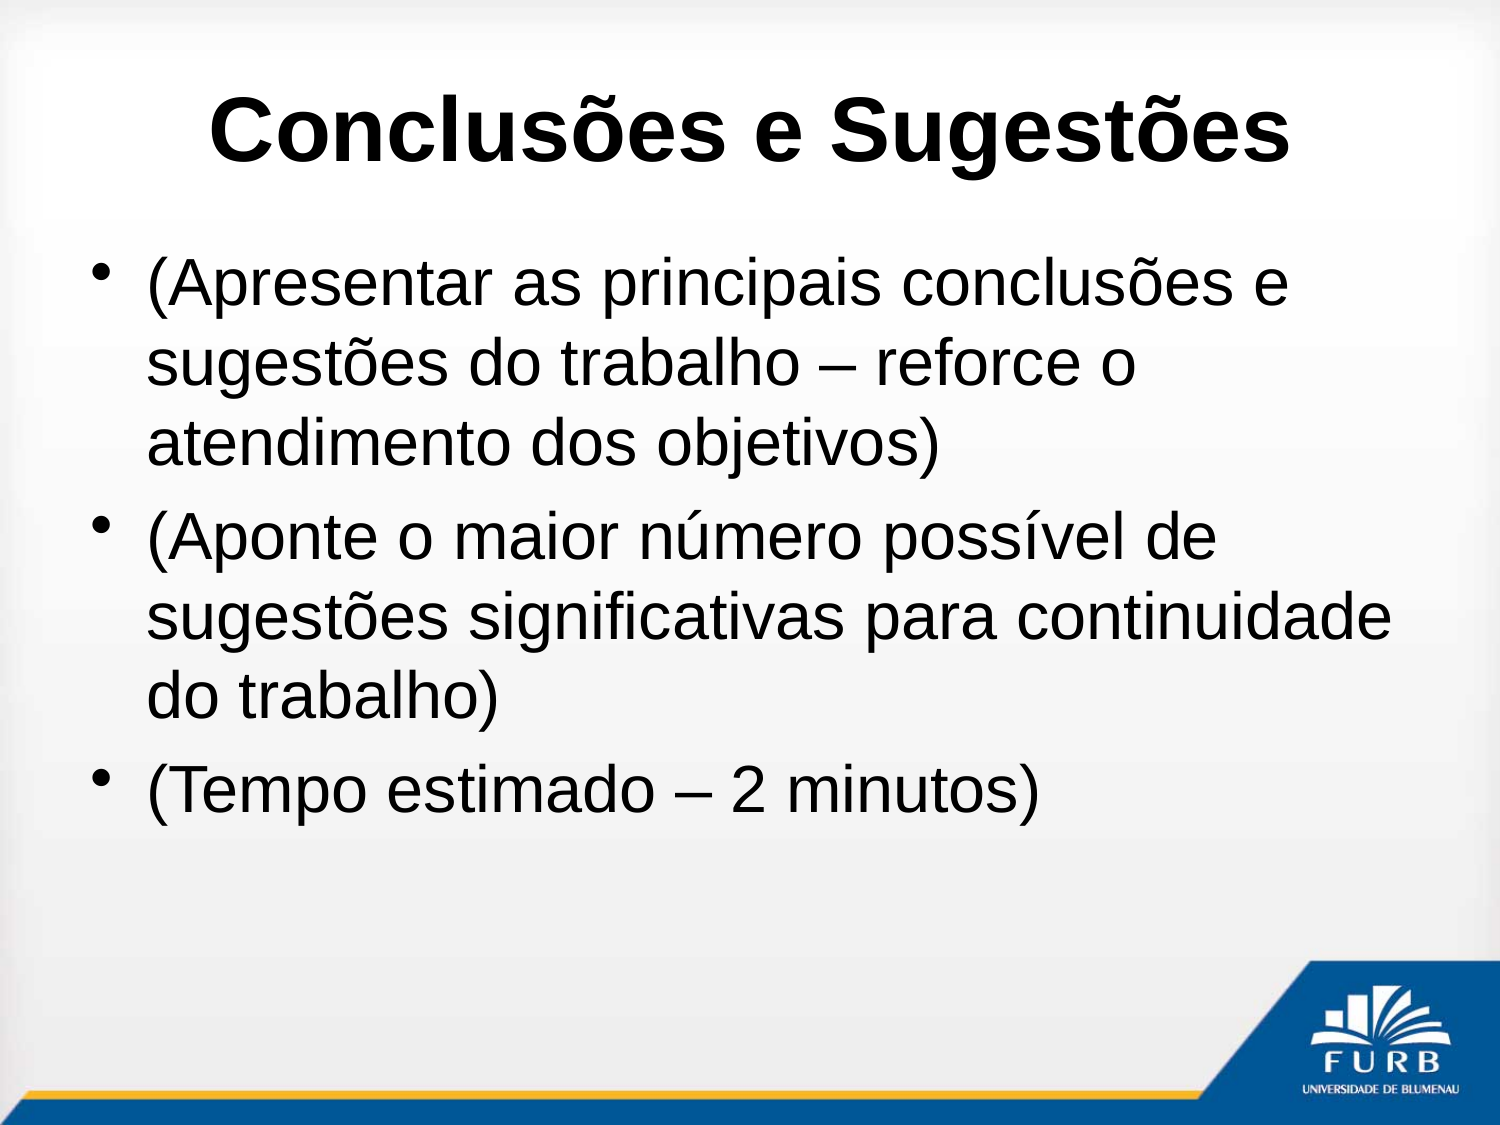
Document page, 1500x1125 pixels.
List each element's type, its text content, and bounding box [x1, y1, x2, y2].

list (Apresentar as principais conclusões e sugestões do trabalho – reforce o atendimento dos objetivos) (Aponte o maior número possível de sugestões significativas para continuidade do trabalho) (Tempo estimado – 2 minutos) [74, 231, 1426, 1000]
picture [0, 0, 1500, 1125]
title Conclusões e Sugestões [76, 30, 1427, 219]
